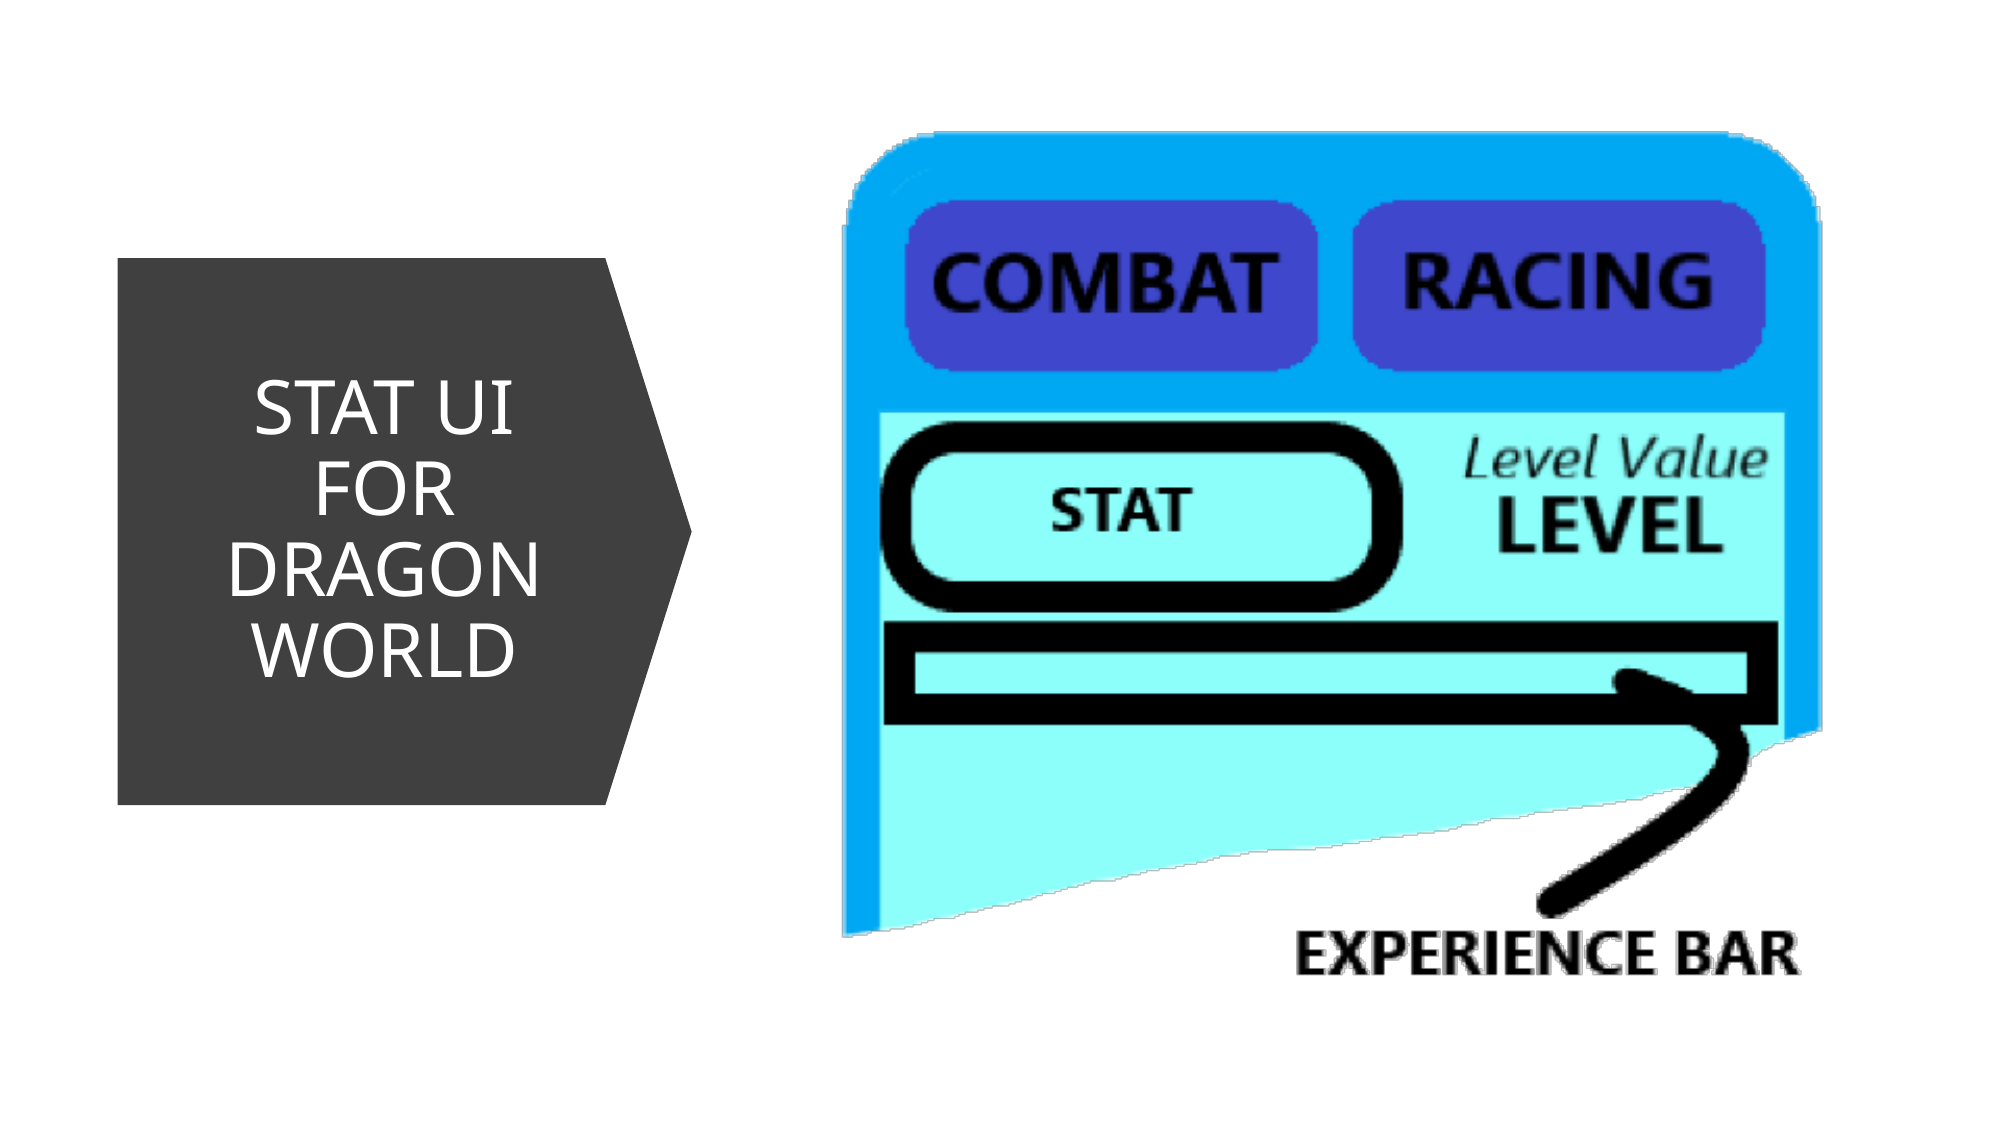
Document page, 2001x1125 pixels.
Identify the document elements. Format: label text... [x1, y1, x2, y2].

text_box [116, 257, 693, 807]
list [822, 105, 1858, 1020]
title STAT UI FOR DRAGON WORLD [168, 322, 601, 741]
